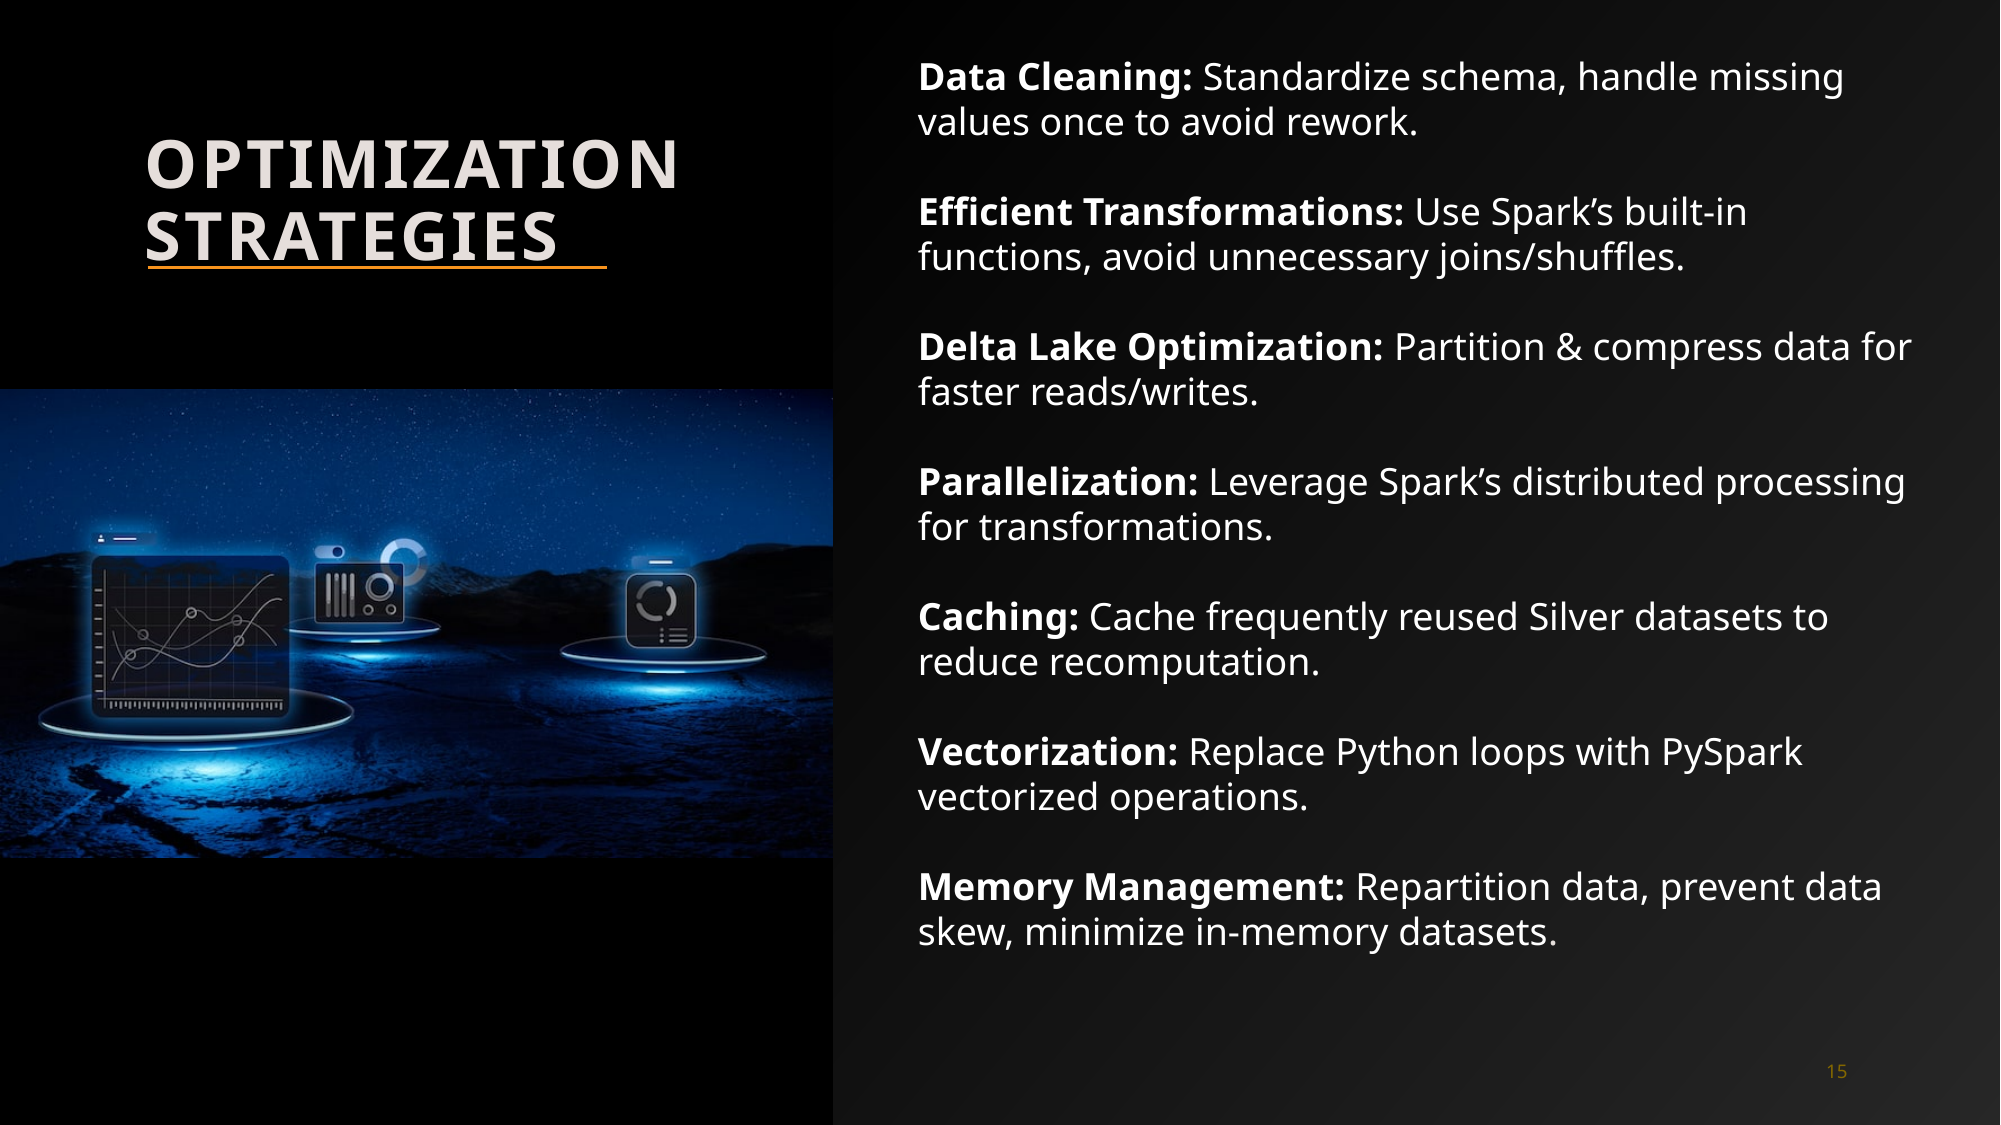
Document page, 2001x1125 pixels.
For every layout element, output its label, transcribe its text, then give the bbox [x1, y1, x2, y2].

slide_number 15 [1412, 1051, 1863, 1103]
list Data Cleaning: Standardize schema, handle missing values once to avoid rework. Efficient Transformations: Use Spark’s built-in functions, avoid unnecessary joins/shuffles. Delta Lake Optimization: Partition & compress data for faster reads/writes. Parallelization: Leverage Spark’s distributed processing for transformations. Caching: Cache frequently reused Silver datasets to reduce recomputation. Vectorization: Replace Python loops with PySpark vectorized operations. Memory Management: Repartition data, prevent data skew, minimize in-memory datasets. [902, 45, 1945, 1051]
title Optimization Strategies [130, 123, 810, 389]
picture [0, 389, 833, 858]
